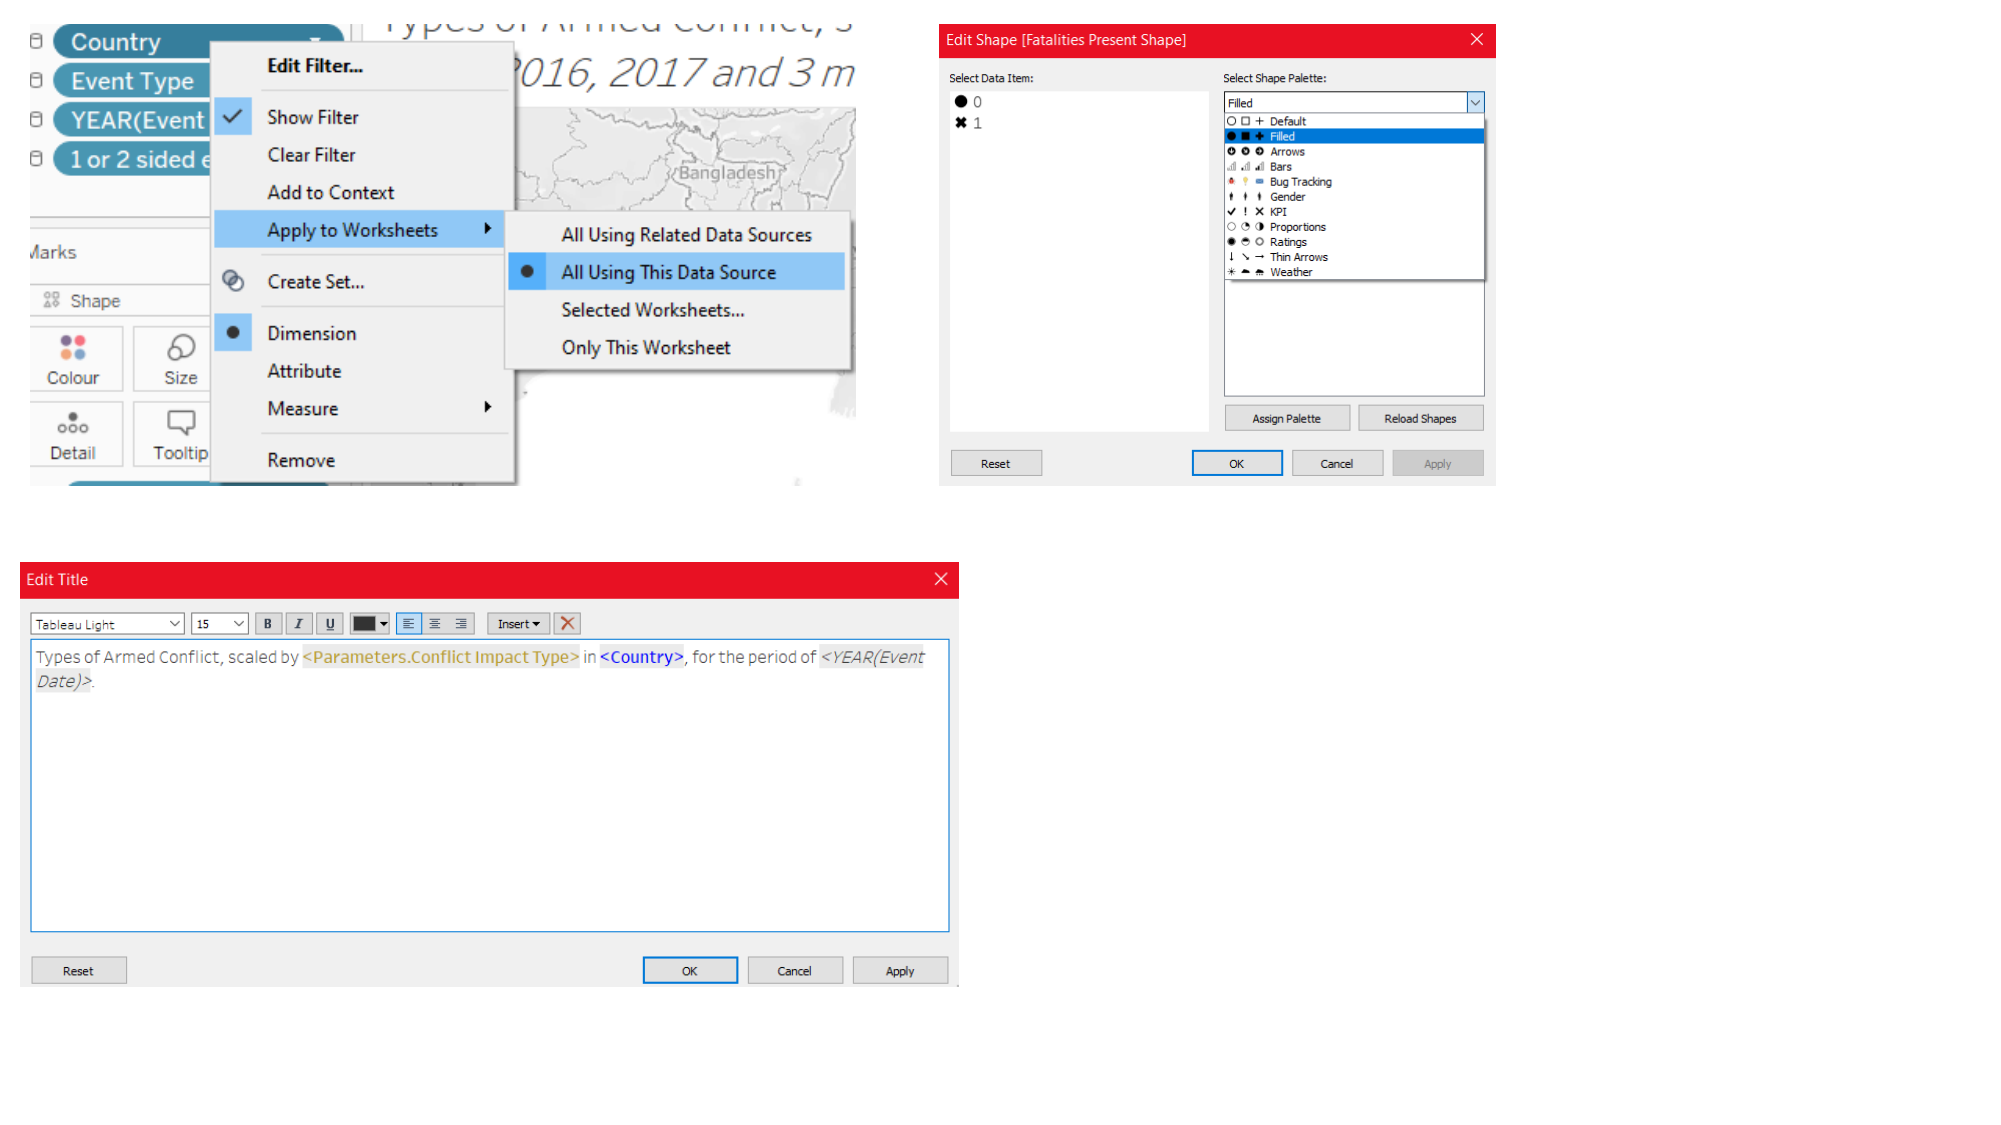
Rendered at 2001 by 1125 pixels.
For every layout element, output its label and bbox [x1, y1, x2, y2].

picture [30, 24, 856, 486]
picture [20, 562, 959, 987]
picture [939, 24, 1496, 486]
